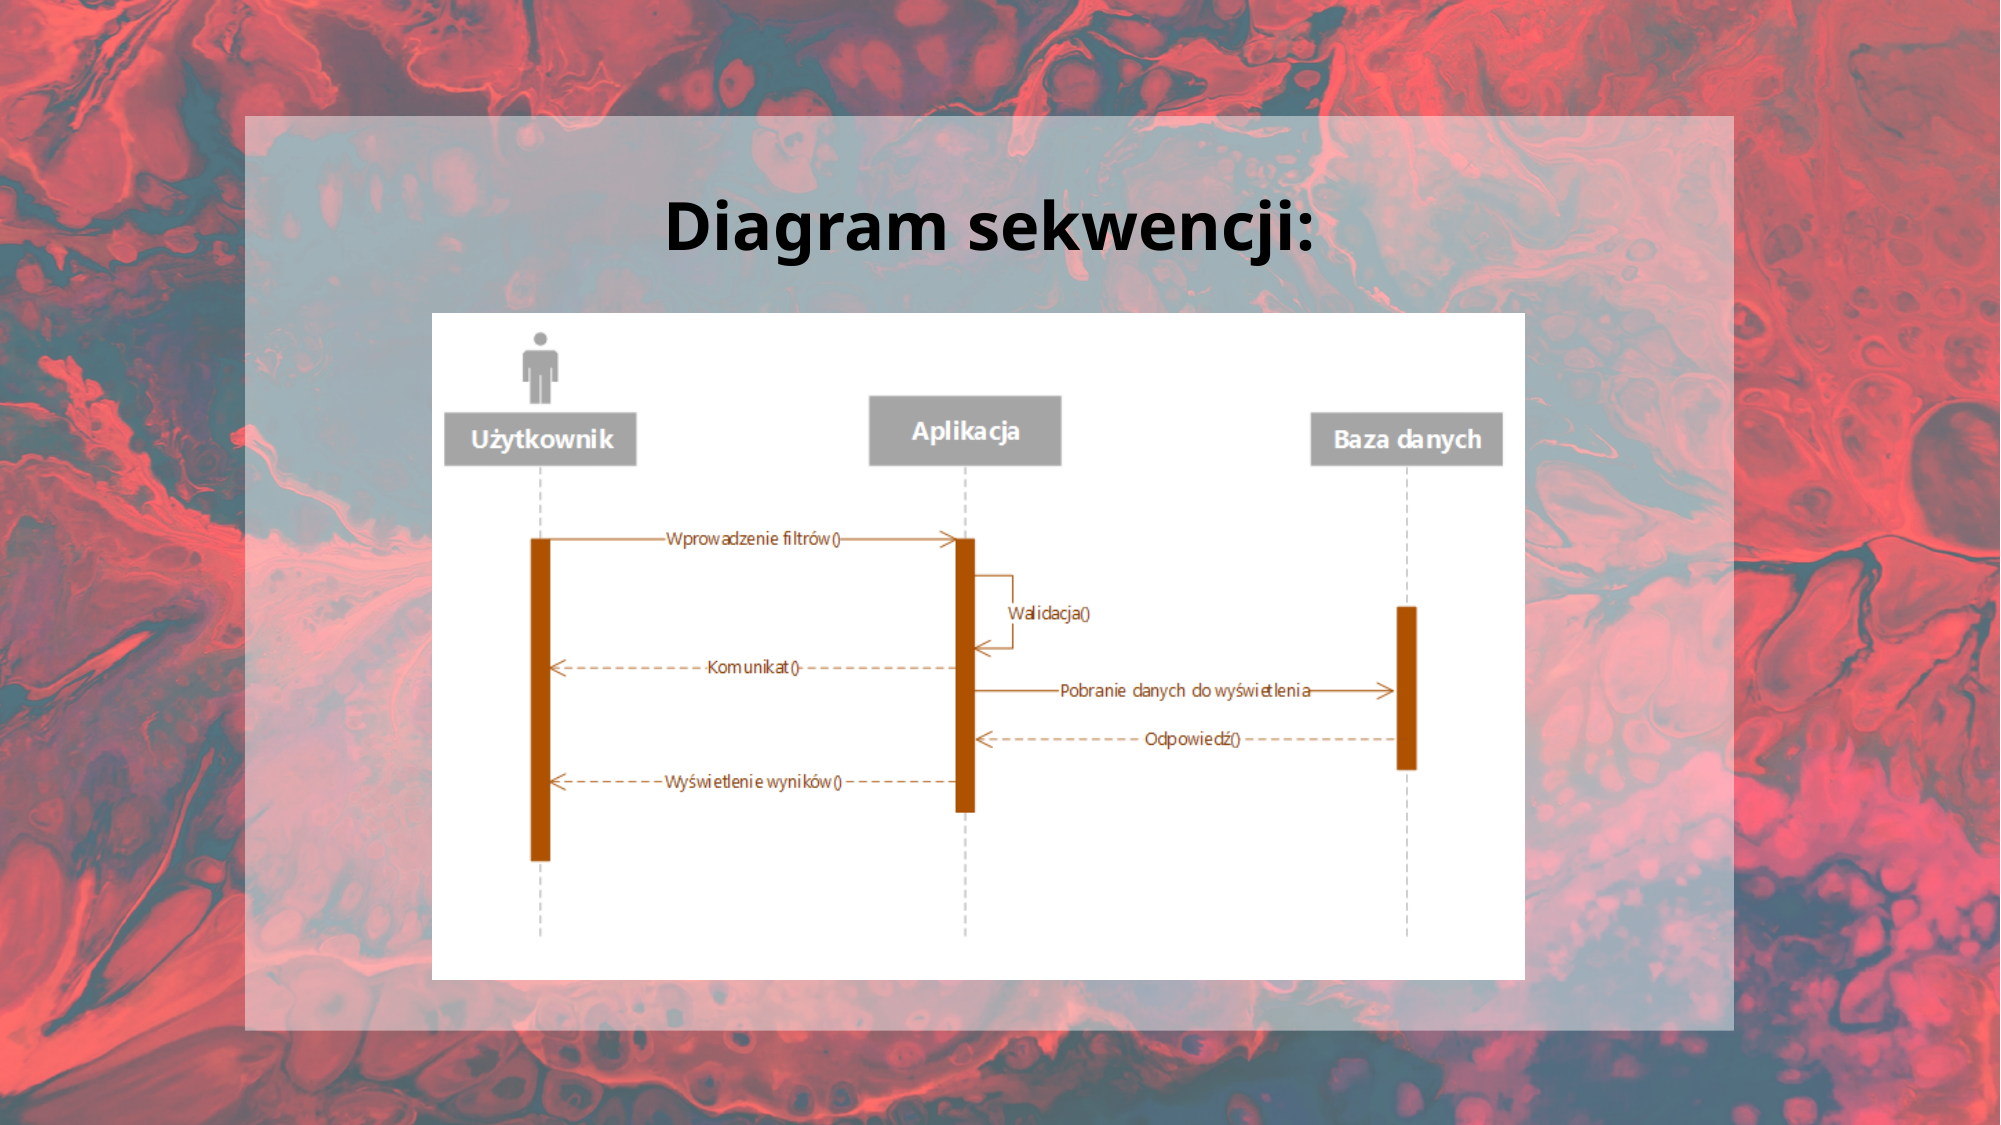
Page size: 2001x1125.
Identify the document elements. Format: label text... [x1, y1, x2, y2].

text_box [244, 115, 1735, 1032]
picture [432, 313, 1525, 980]
list Diagram sekwencji: [258, 185, 1721, 366]
